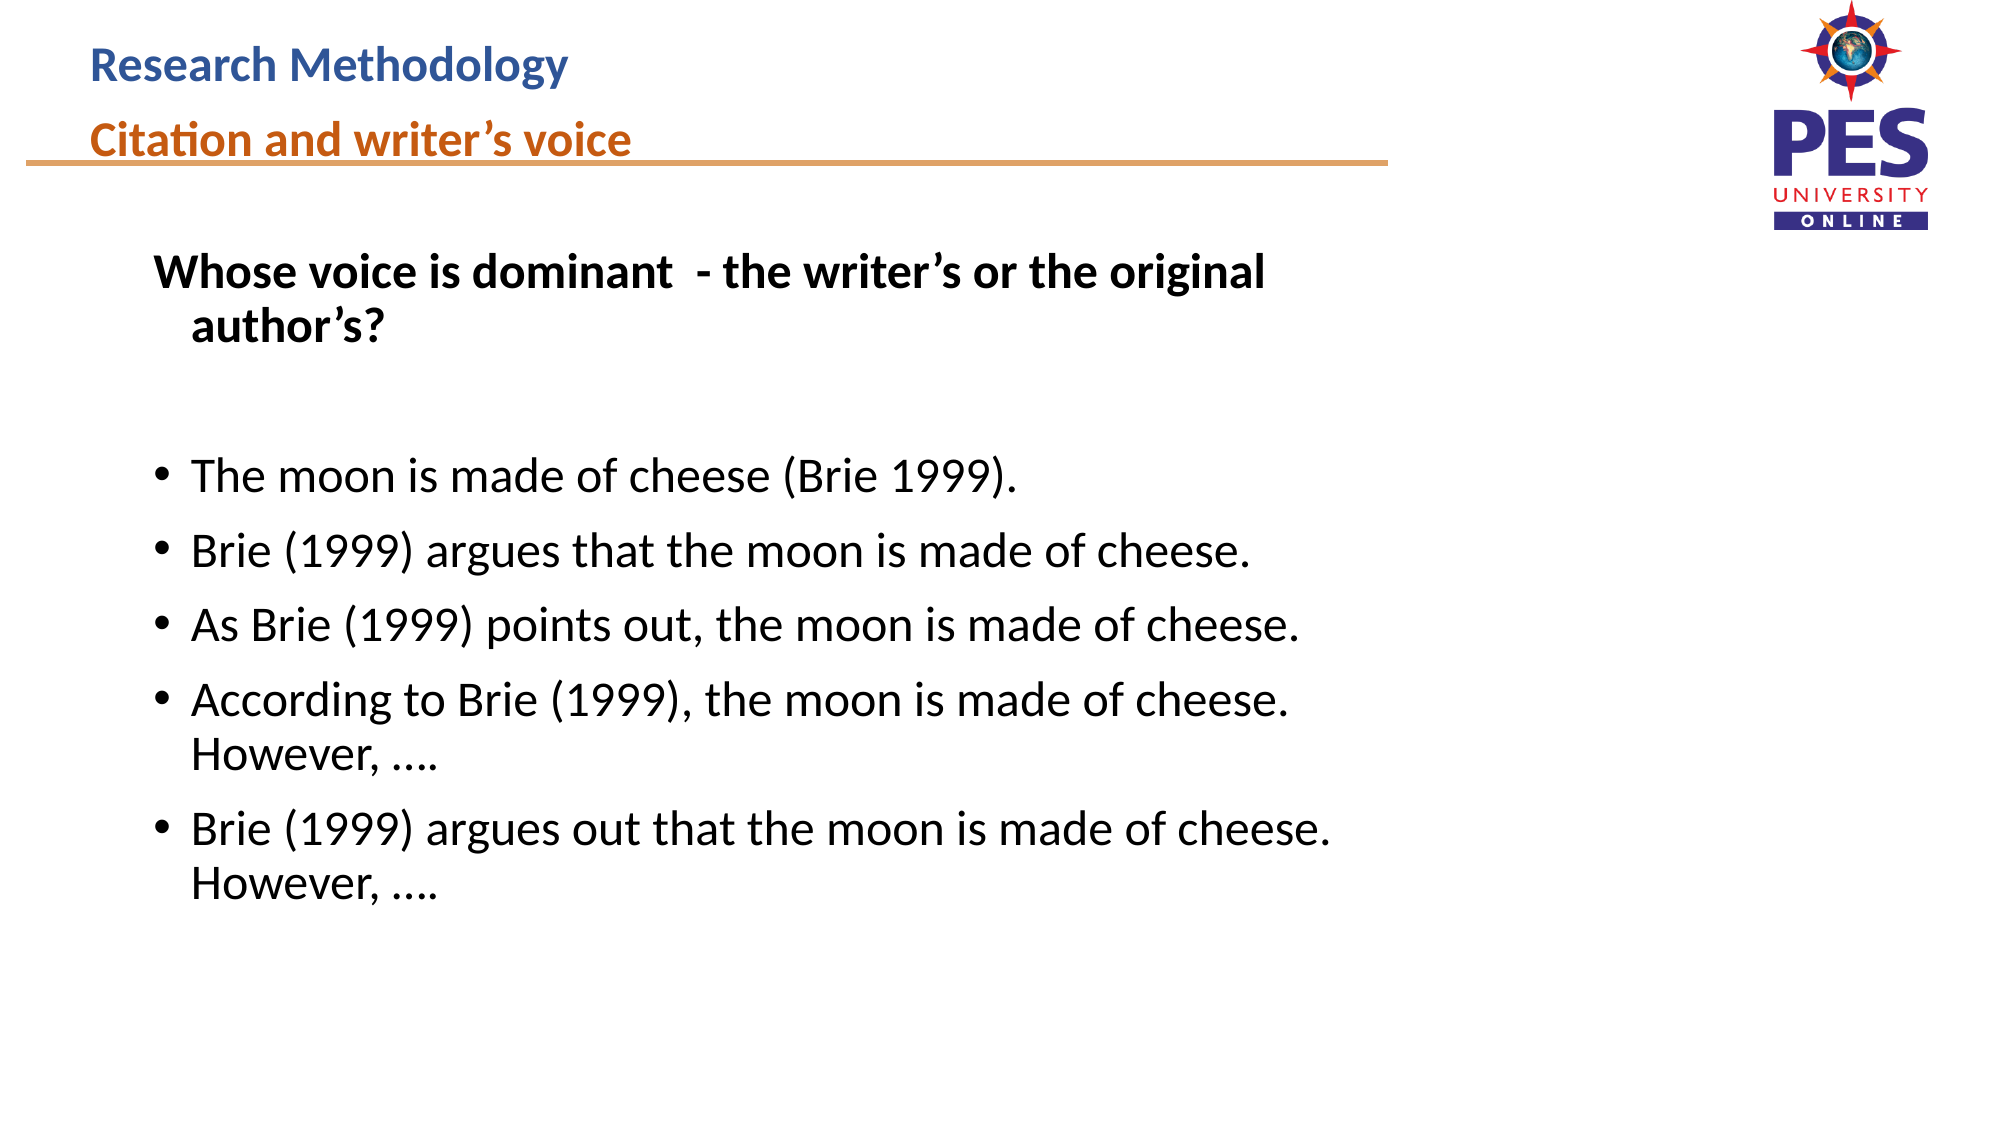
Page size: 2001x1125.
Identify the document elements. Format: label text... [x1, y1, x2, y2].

text_box Citation and writer’s voice [75, 164, 1388, 174]
text_box Research Methodology [75, 24, 1306, 100]
text_box Citation and writer’s voice [75, 99, 1388, 163]
text_box Whose voice is dominant - the writer’s or the original author’s? The moon is made of cheese (Brie 1999). Brie (1999) argues that the moon is made of cheese. As Brie (1999) points out, the moon is made of cheese. According to Brie (1999), the moon is made of cheese. However, …. Brie (1999) argues out that the moon is made of cheese. However, …. [138, 238, 1458, 908]
picture [1774, 0, 1928, 230]
